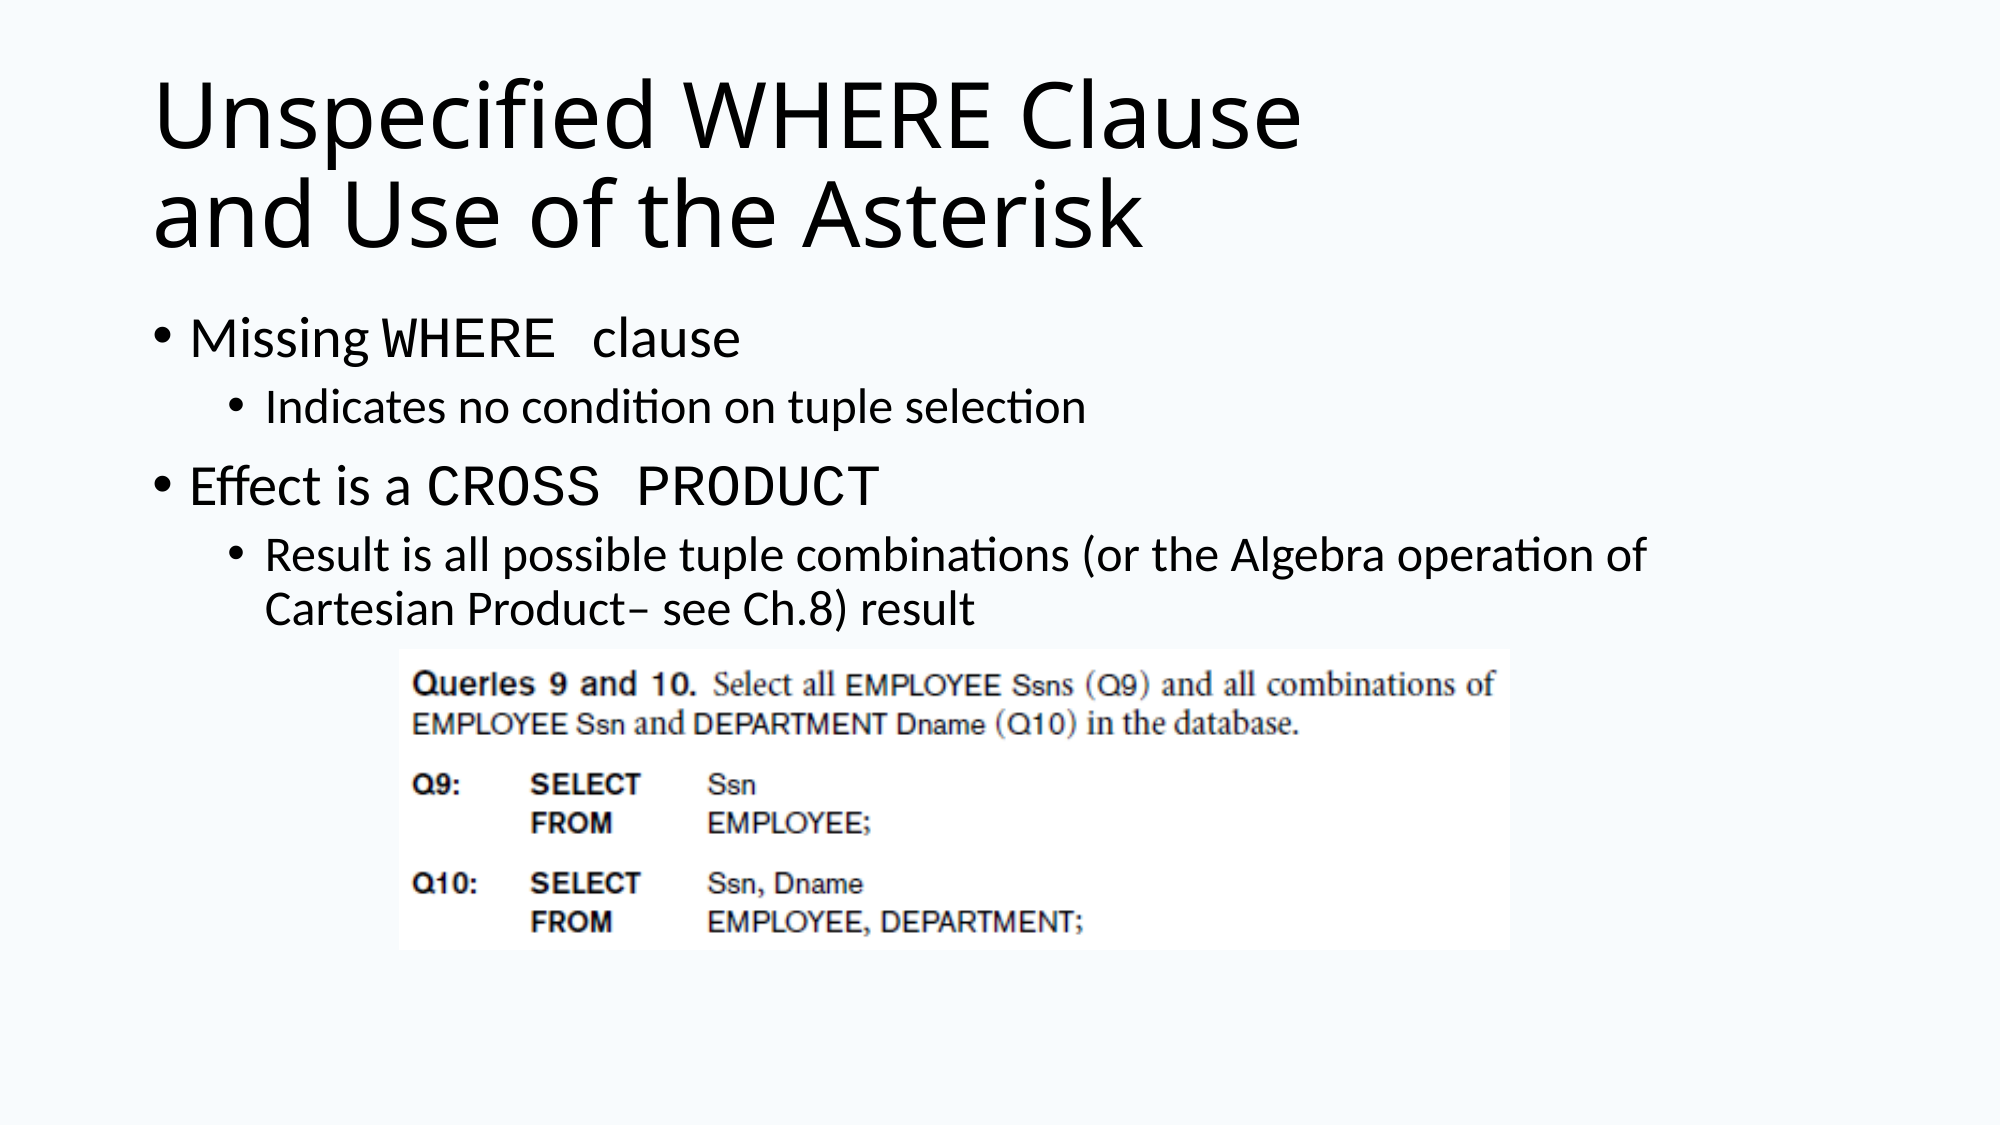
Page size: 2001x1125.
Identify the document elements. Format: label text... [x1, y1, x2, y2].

title Unspecified WHERE Clause and Use of the Asterisk [137, 59, 1863, 278]
picture [399, 649, 1510, 950]
list Missing WHERE clause Indicates no condition on tuple selection Effect is a CROSS PRODUCT Result is all possible tuple combinations (or the Algebra operation of Cartesian Product– see Ch.8) result [137, 299, 1863, 1014]
